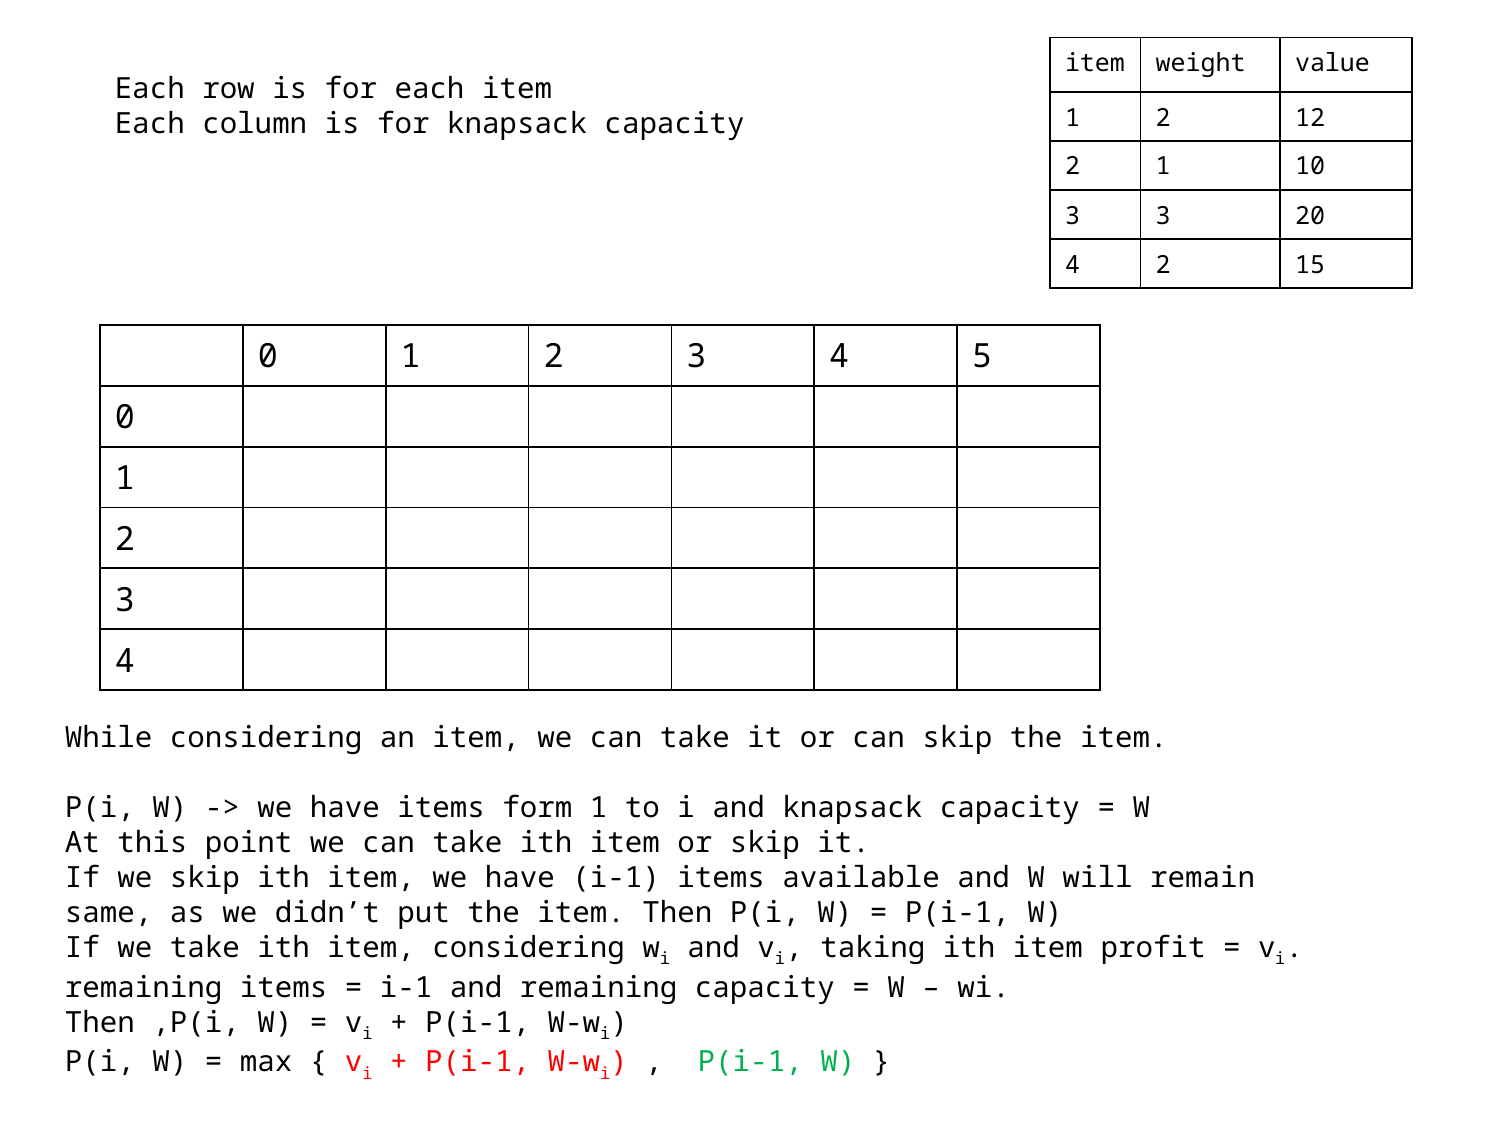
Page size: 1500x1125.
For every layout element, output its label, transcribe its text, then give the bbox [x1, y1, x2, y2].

table_cell [244, 569, 385, 628]
table_cell [958, 508, 1099, 567]
table_cell [672, 569, 813, 628]
table_cell [244, 630, 385, 689]
table_cell [244, 448, 385, 507]
table_cell [672, 508, 813, 567]
table_cell 3 [1051, 191, 1140, 238]
table_cell 1 [1051, 93, 1140, 140]
table_header [101, 326, 242, 385]
table_cell [387, 448, 528, 507]
table_cell 2 [1141, 240, 1279, 287]
table_cell 1 [1141, 142, 1279, 189]
table_cell 2 [1051, 142, 1140, 189]
table_header 1 [387, 326, 528, 385]
table_header item [1051, 38, 1140, 91]
table_cell [672, 630, 813, 689]
table_cell 12 [1281, 93, 1411, 140]
table_cell [958, 630, 1099, 689]
table_cell [529, 569, 671, 628]
table_header 5 [958, 326, 1099, 385]
table_cell [529, 448, 671, 507]
table_header value [1281, 38, 1411, 91]
table_cell 3 [1141, 191, 1279, 238]
table_cell [387, 569, 528, 628]
table_cell [815, 569, 956, 628]
table_header 2 [529, 326, 671, 385]
table_cell 10 [1281, 142, 1411, 189]
table_cell [387, 387, 528, 446]
table_cell [529, 387, 671, 446]
table_cell 2 [101, 508, 242, 567]
table_cell [958, 448, 1099, 507]
table_cell [529, 508, 671, 567]
table_header 3 [672, 326, 813, 385]
table_cell 4 [1051, 240, 1140, 287]
table_cell [815, 630, 956, 689]
table_cell 15 [1281, 240, 1411, 287]
text_box While considering an item, we can take it or can skip the item. P(i, W) -> we have items form 1 to i and knapsack capacity = W At this point we can take ith item or skip it. If we skip ith item, we have (i-1) items available and W will remain same, as we didn’t put the item. Then P(i, W) = P(i-1, W) If we take ith item, considering wi and vi, taking ith item profit = vi. remaining items = i-1 and remaining capacity = W – wi. Then ,P(i, W) = vi + P(i-1, W-wi) P(i, W) = max { vi + P(i-1, W-wi) , P(i-1, W) } [50, 711, 1350, 1090]
table_cell 1 [101, 448, 242, 507]
table_cell 0 [101, 387, 242, 446]
table_header 0 [244, 326, 385, 385]
table_cell [815, 387, 956, 446]
table_cell [672, 387, 813, 446]
table_cell [958, 387, 1099, 446]
table_cell [815, 508, 956, 567]
table_cell [672, 448, 813, 507]
table_cell [958, 569, 1099, 628]
table_cell [387, 630, 528, 689]
table_cell [387, 508, 528, 567]
table_cell [529, 630, 671, 689]
table_cell [815, 448, 956, 507]
table_header weight [1141, 38, 1279, 91]
text_box Each row is for each item Each column is for knapsack capacity [99, 62, 950, 148]
table_cell [244, 387, 385, 446]
table_cell 20 [1281, 191, 1411, 238]
table_cell 2 [1141, 93, 1279, 140]
table_header 4 [815, 326, 956, 385]
table_cell [244, 508, 385, 567]
table_cell 3 [101, 569, 242, 628]
table_cell 4 [101, 630, 242, 689]
